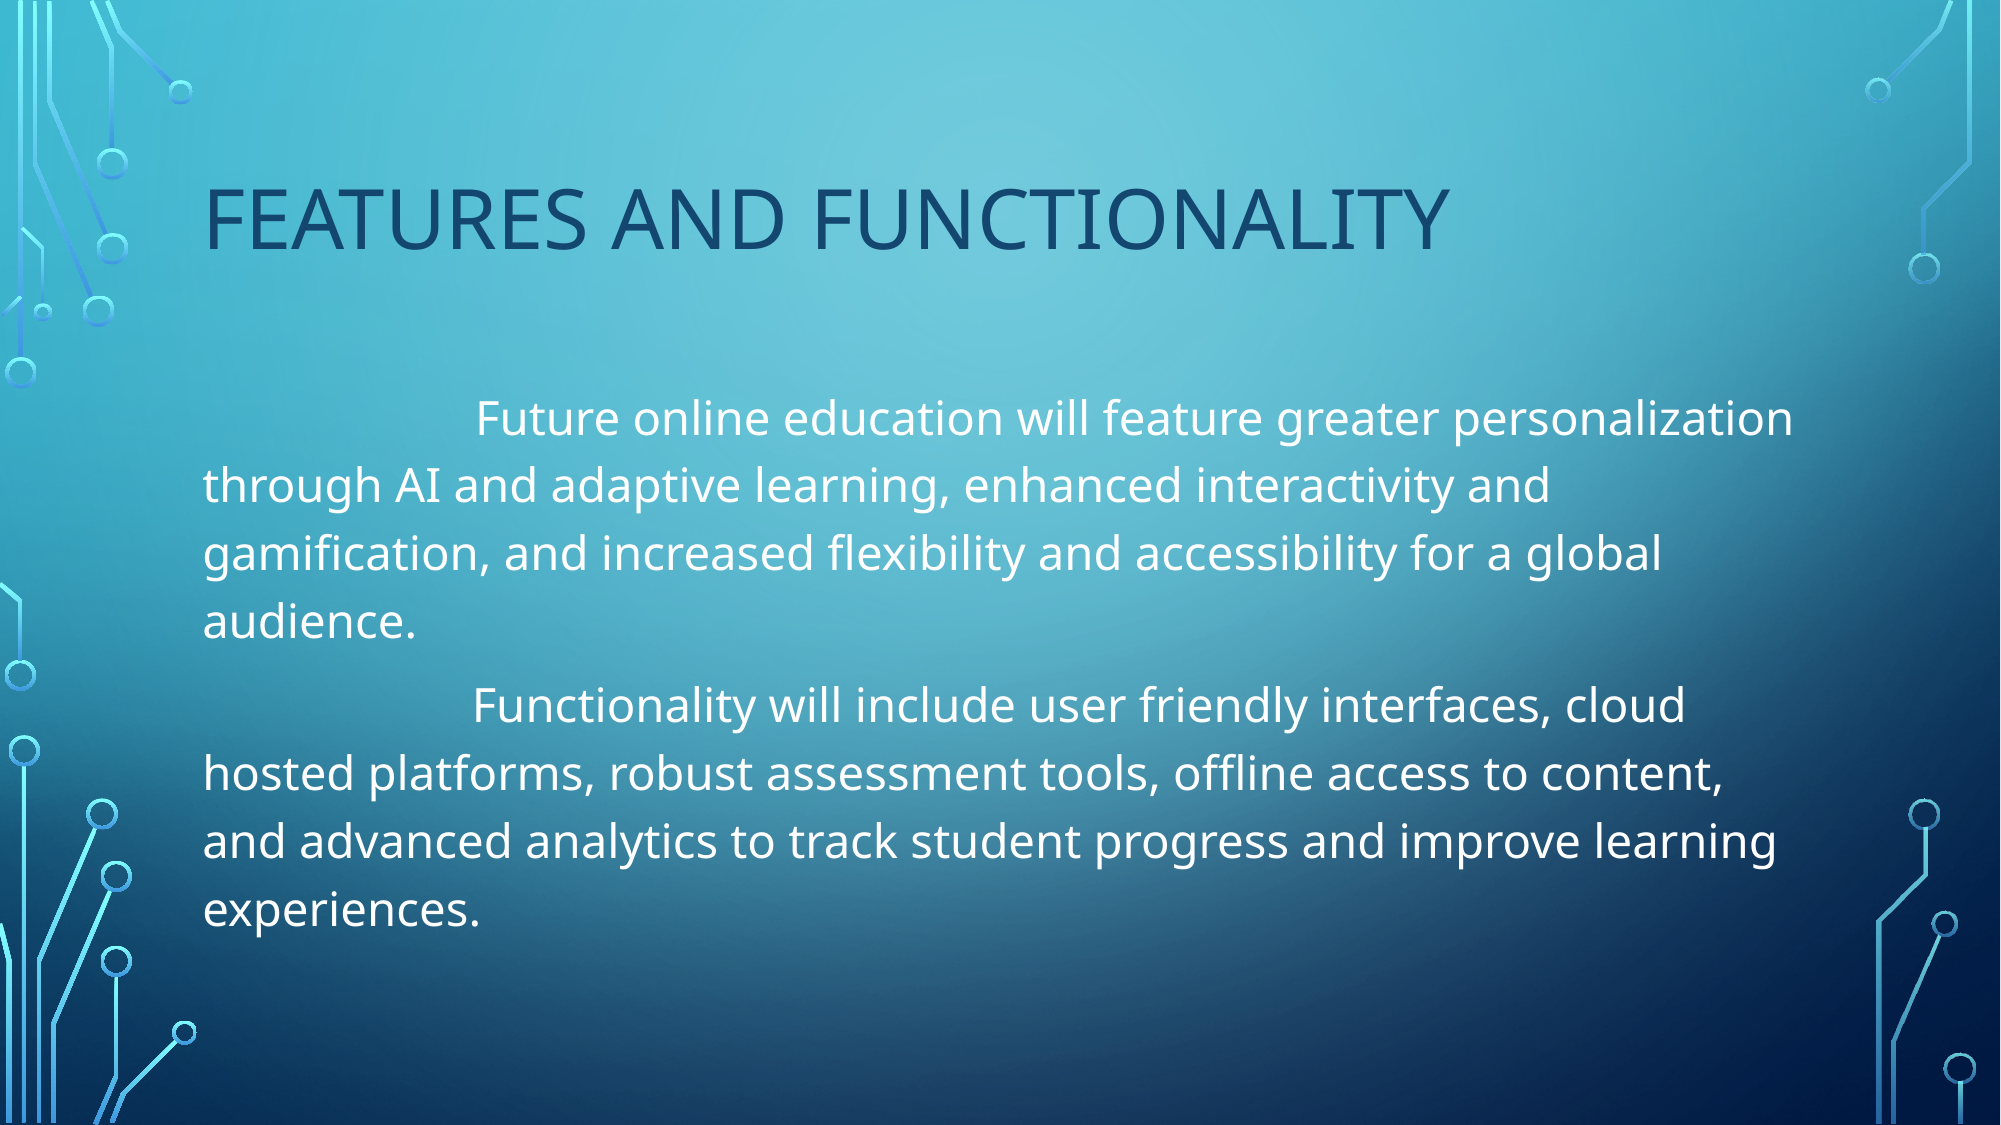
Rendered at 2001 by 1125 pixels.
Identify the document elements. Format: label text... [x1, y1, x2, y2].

list Future online education will feature greater personalization through AI and adaptive learning, enhanced interactivity and gamification, and increased flexibility and accessibility for a global audience. Functionality will include user friendly interfaces, cloud hosted platforms, robust assessment tools, offline access to content, and advanced analytics to track student progress and improve learning experiences. [187, 369, 1813, 950]
title Features and functionality [187, 101, 1813, 344]
